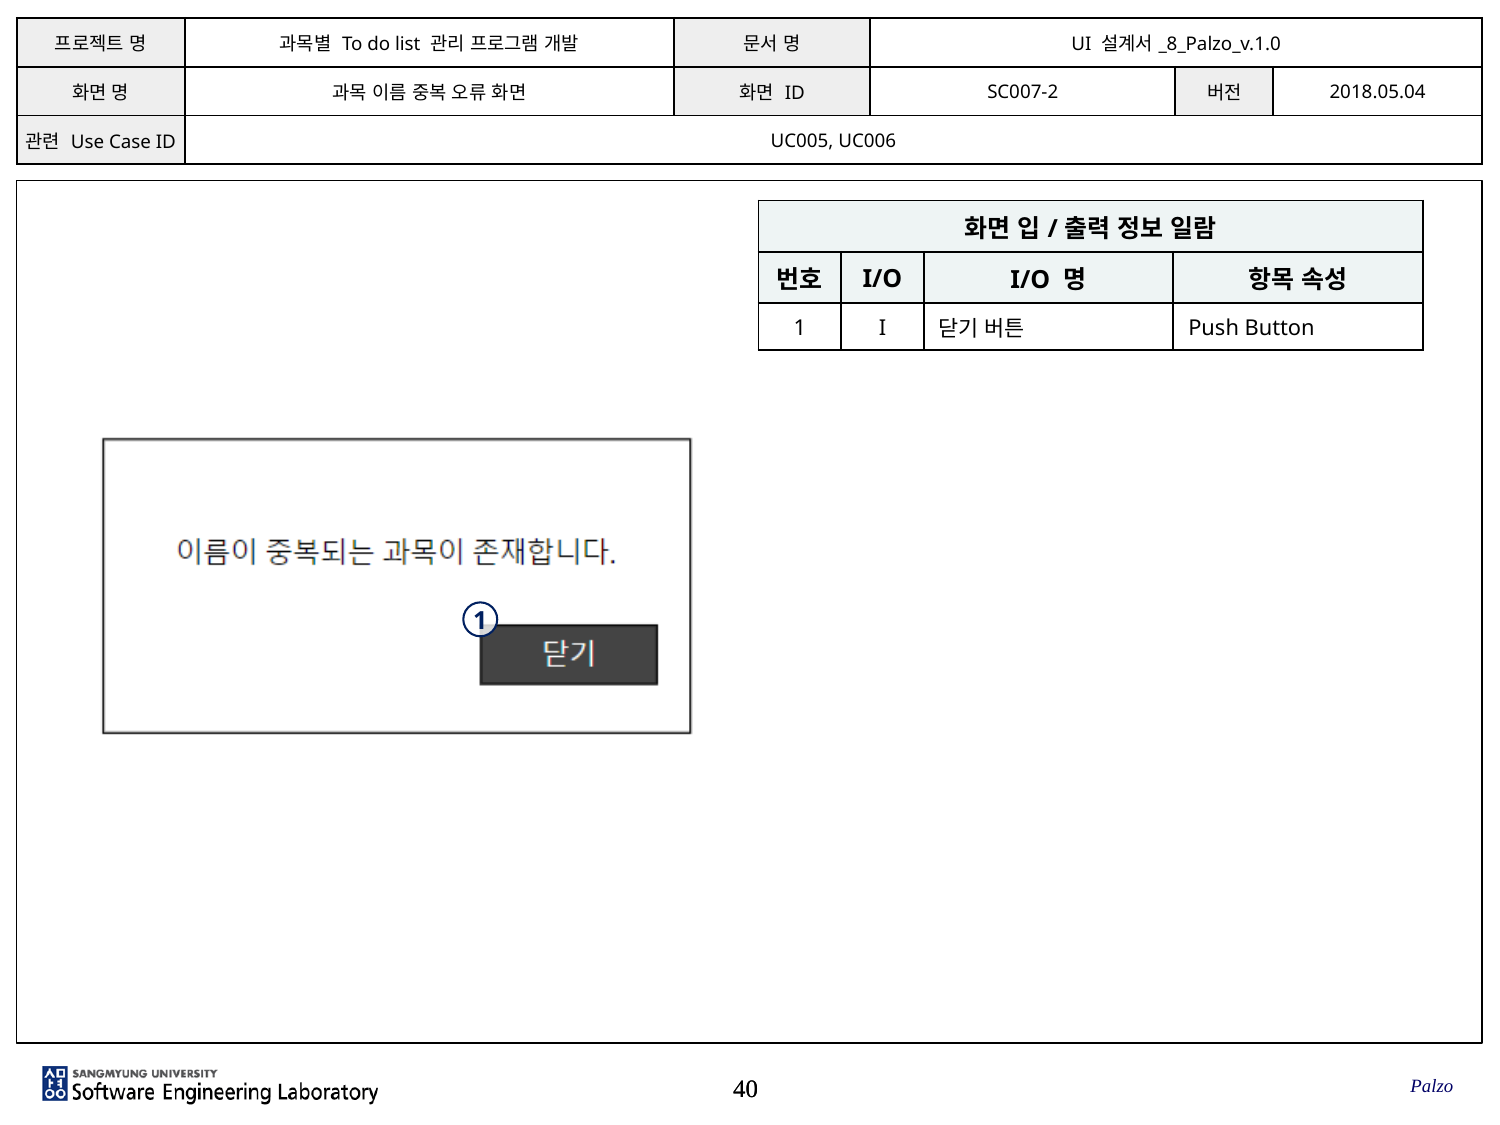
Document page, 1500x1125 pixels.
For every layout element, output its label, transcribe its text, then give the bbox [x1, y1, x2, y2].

picture [97, 431, 699, 739]
table_header 화면 입/출력 정보 일람 [759, 201, 1422, 251]
table_cell 닫기 버튼 [925, 304, 1172, 349]
table_header 문서 명 [675, 19, 869, 66]
table_cell 버전 [1176, 68, 1272, 115]
table_cell SC007-2 [871, 68, 1174, 115]
table_cell UC005, UC006 [186, 116, 1481, 163]
table_cell 관련 Use Case ID [18, 116, 184, 163]
picture [42, 1066, 382, 1106]
table_cell 화면 ID [675, 68, 869, 115]
table_header 프로젝트 명 [18, 19, 184, 66]
table_cell 번호 [759, 253, 840, 302]
footer Palzo [994, 1060, 1454, 1110]
table_cell 1 [759, 304, 840, 349]
table_cell 과목 이름 중복 오류 화면 [186, 68, 673, 115]
table_cell 항목 속성 [1174, 253, 1422, 302]
table_header 과목별 To do list 관리 프로그램 개발 [186, 19, 673, 66]
table_cell I/O 명 [925, 253, 1172, 302]
table_cell I/O [842, 253, 923, 302]
table_cell 화면 명 [18, 68, 184, 115]
table_cell I [842, 304, 923, 349]
table_cell 2018.05.04 [1274, 68, 1481, 115]
table_header UI 설계서_8_Palzo_v.1.0 [871, 19, 1481, 66]
table_cell Push Button [1174, 304, 1422, 349]
